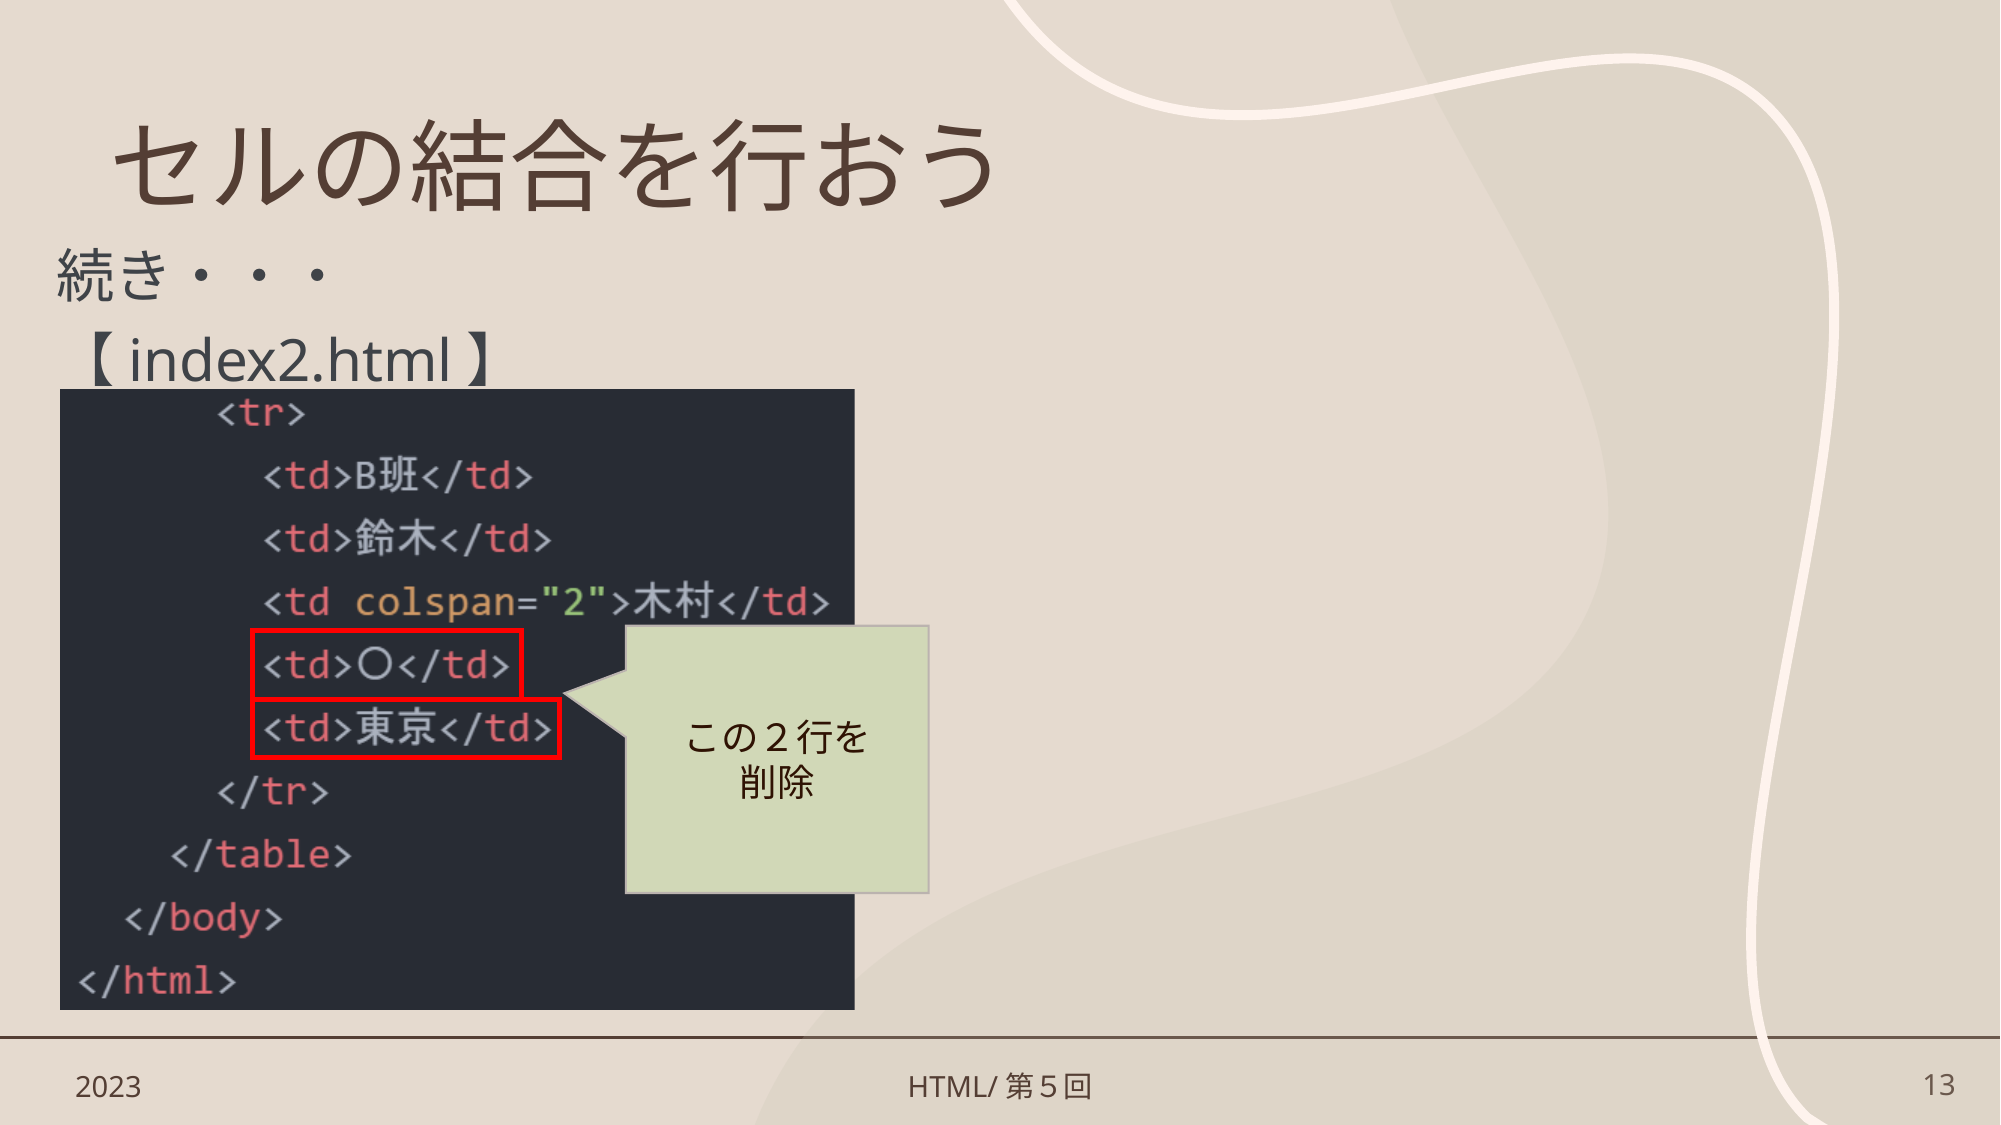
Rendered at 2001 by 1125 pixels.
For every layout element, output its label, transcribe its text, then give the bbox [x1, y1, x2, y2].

text_box この２行を 削除 [855, 624, 930, 895]
slide_number 2023 [60, 1060, 222, 1112]
picture [59, 389, 855, 1010]
title セルの結合を行おう [94, 115, 1820, 227]
slide_number 13 [1808, 1060, 1971, 1112]
list 続き・・・ 【index2.html】 [41, 239, 1981, 1021]
footer HTML/第５回 [718, 1060, 1283, 1112]
